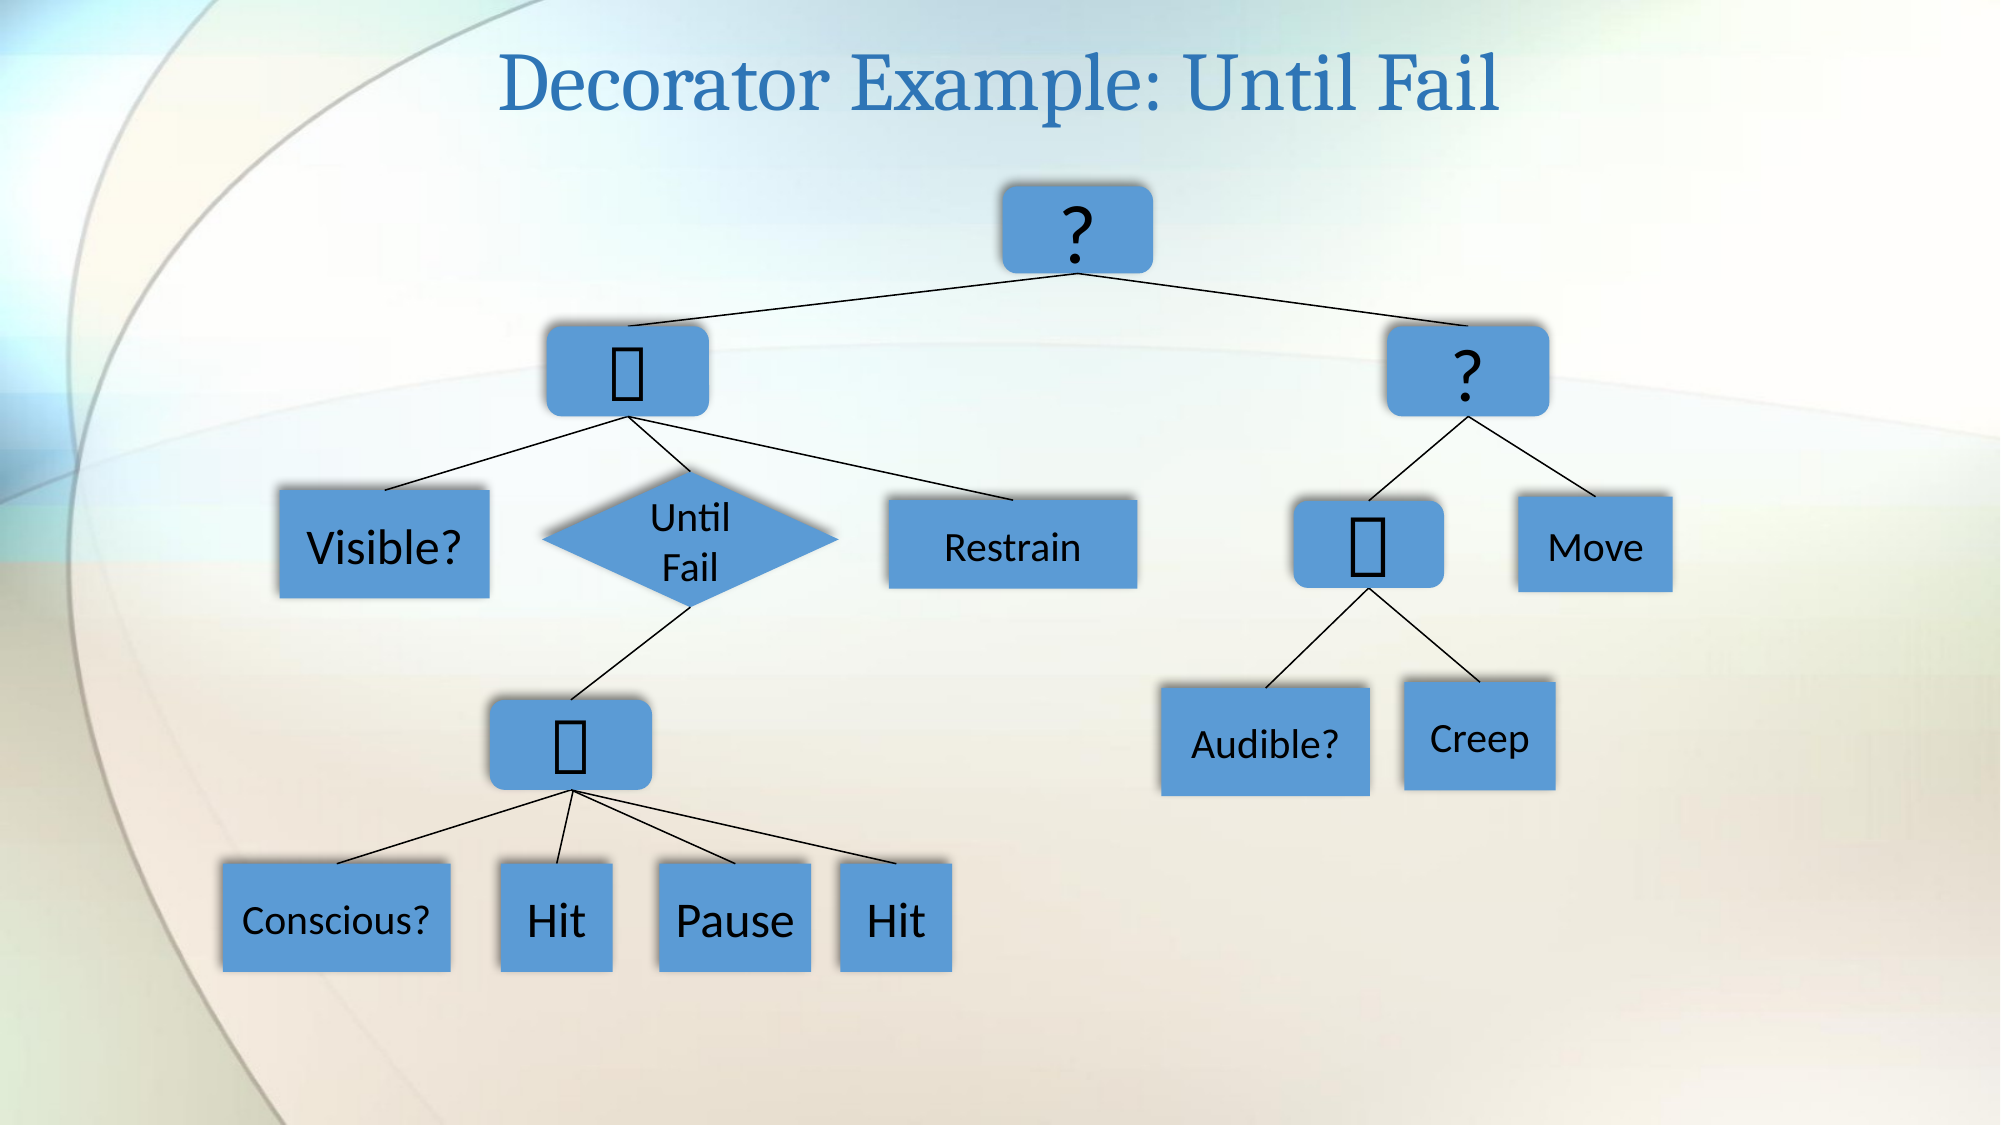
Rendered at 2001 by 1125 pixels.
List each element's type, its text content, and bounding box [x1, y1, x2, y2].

text_box  [1292, 500, 1445, 575]
text_box Conscious? [222, 863, 451, 973]
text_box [1077, 273, 1469, 327]
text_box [1368, 416, 1469, 501]
text_box Visible? [279, 489, 490, 599]
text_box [1265, 587, 1369, 689]
text_box Creep [1404, 681, 1556, 791]
text_box  [489, 699, 653, 777]
text_box Restrain [888, 499, 1138, 589]
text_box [556, 789, 565, 864]
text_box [1368, 587, 1481, 683]
text_box Hit [840, 863, 953, 973]
text_box Move [1518, 496, 1673, 593]
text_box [570, 789, 897, 864]
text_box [336, 789, 553, 864]
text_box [1468, 416, 1596, 497]
text_box Pause [659, 865, 812, 973]
text_box Until Fail [541, 500, 840, 607]
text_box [627, 273, 1075, 327]
text_box ? [1386, 325, 1551, 403]
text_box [570, 606, 691, 700]
text_box Hit [500, 865, 613, 973]
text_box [627, 416, 1014, 501]
text_box Audible? [1161, 687, 1371, 797]
text_box  [545, 325, 710, 403]
title Decorator Example: Until Fail [157, 6, 1842, 148]
text_box ? [1001, 185, 1154, 260]
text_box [384, 416, 618, 491]
picture [0, 0, 2001, 1125]
